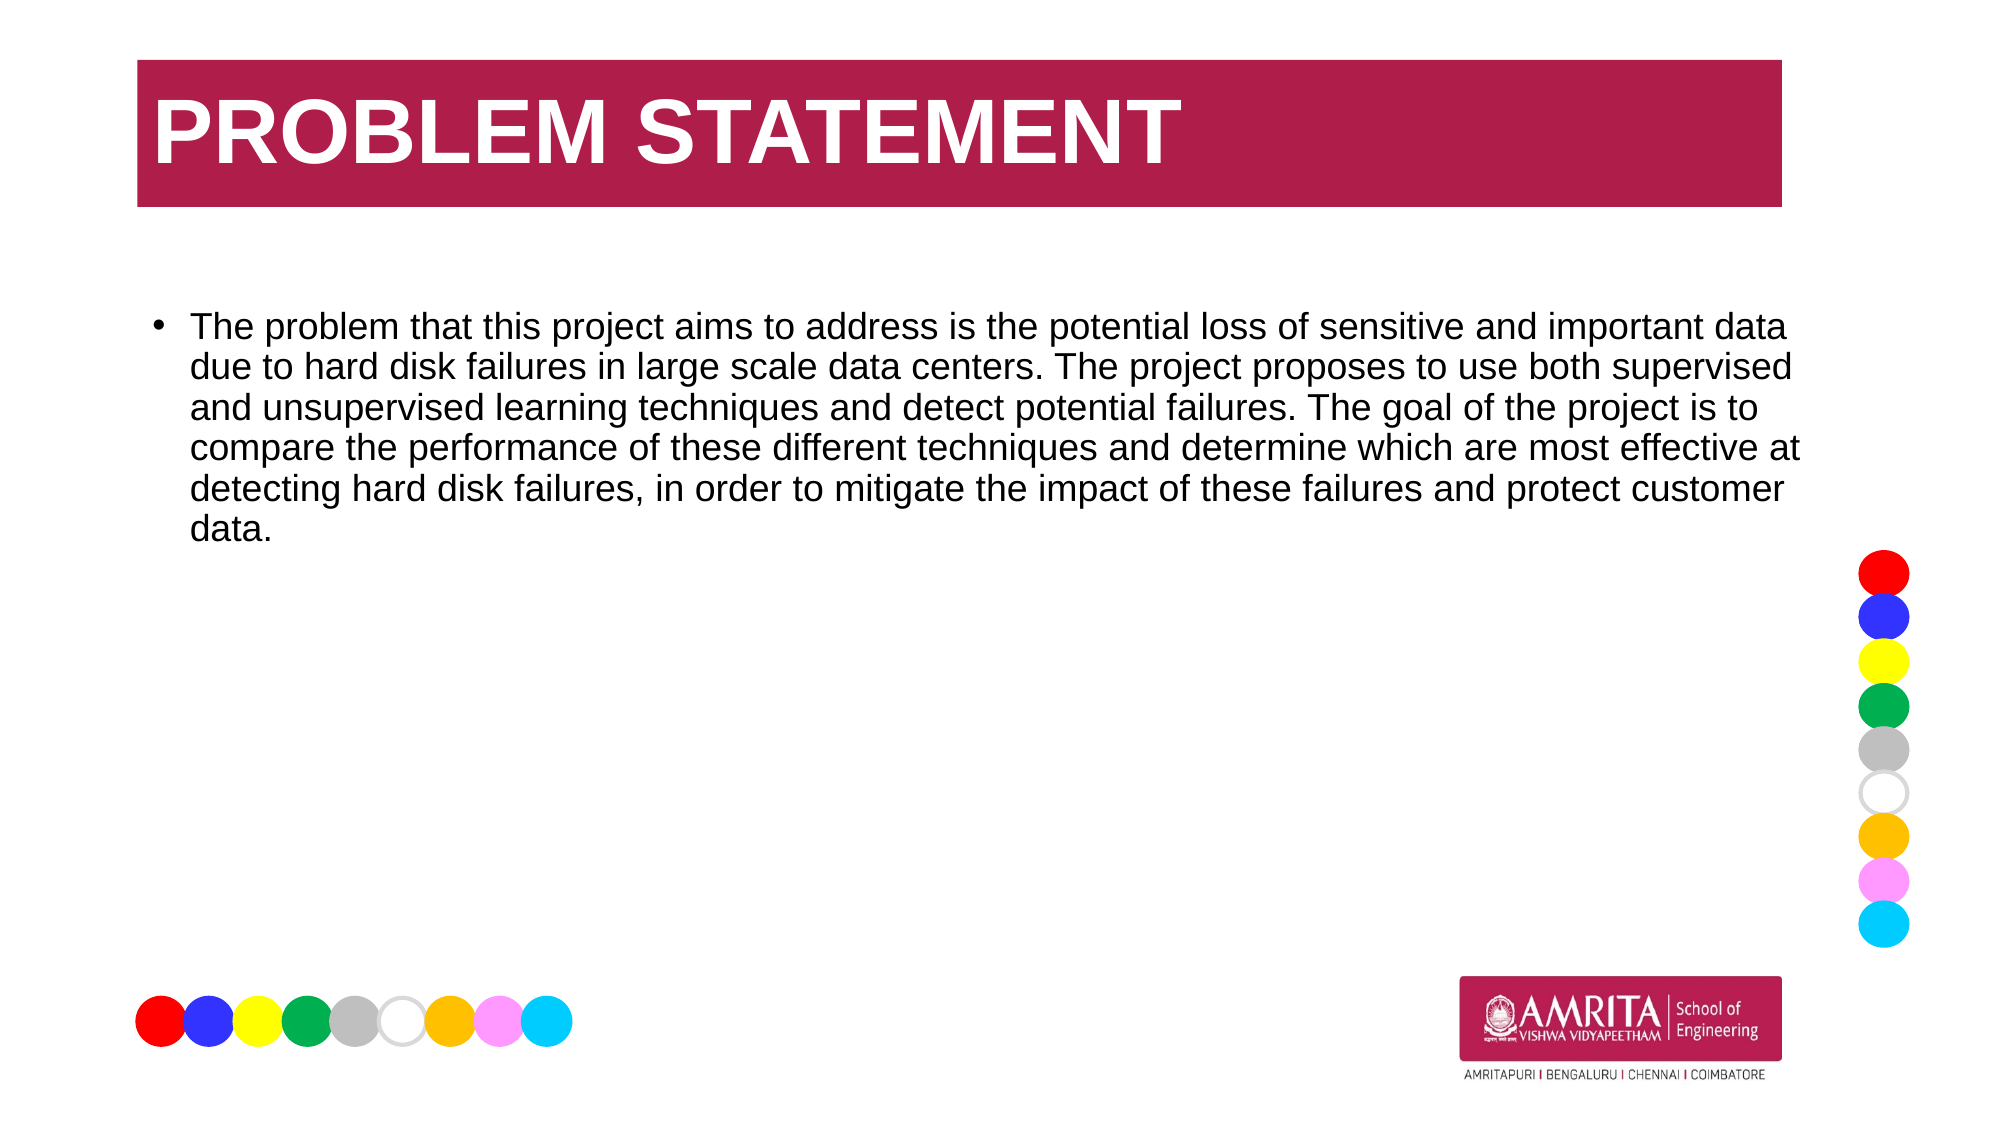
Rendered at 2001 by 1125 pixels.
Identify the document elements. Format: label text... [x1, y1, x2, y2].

text_box The problem that this project aims to address is the potential loss of sensitive and important data due to hard disk failures in large scale data centers. The project proposes to use both supervised and unsupervised learning techniques and detect potential failures. The goal of the project is to compare the performance of these different techniques and determine which are most effective at detecting hard disk failures, in order to mitigate the impact of these failures and protect customer data. [137, 299, 1863, 569]
text_box PROBLEM STATEMENT [137, 59, 1782, 207]
picture [1459, 976, 1782, 1085]
